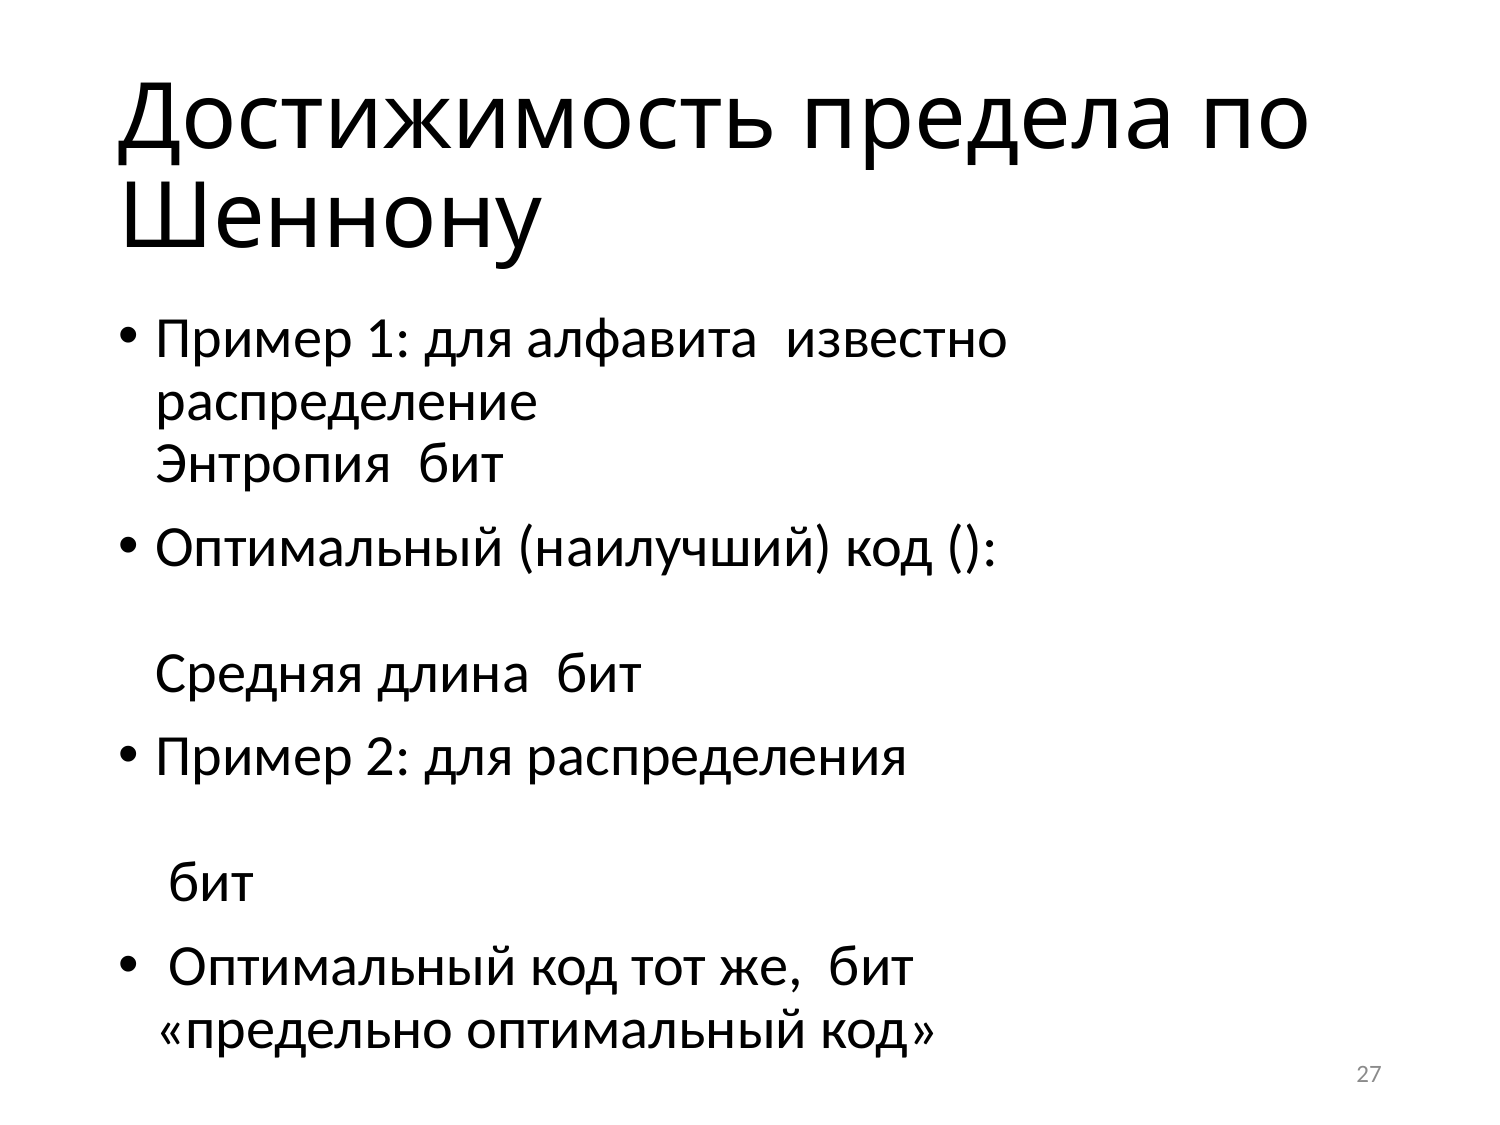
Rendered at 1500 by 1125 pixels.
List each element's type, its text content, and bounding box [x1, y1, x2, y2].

slide_number 27 [1059, 1042, 1397, 1103]
title Достижимость предела по Шеннону [103, 59, 1397, 278]
